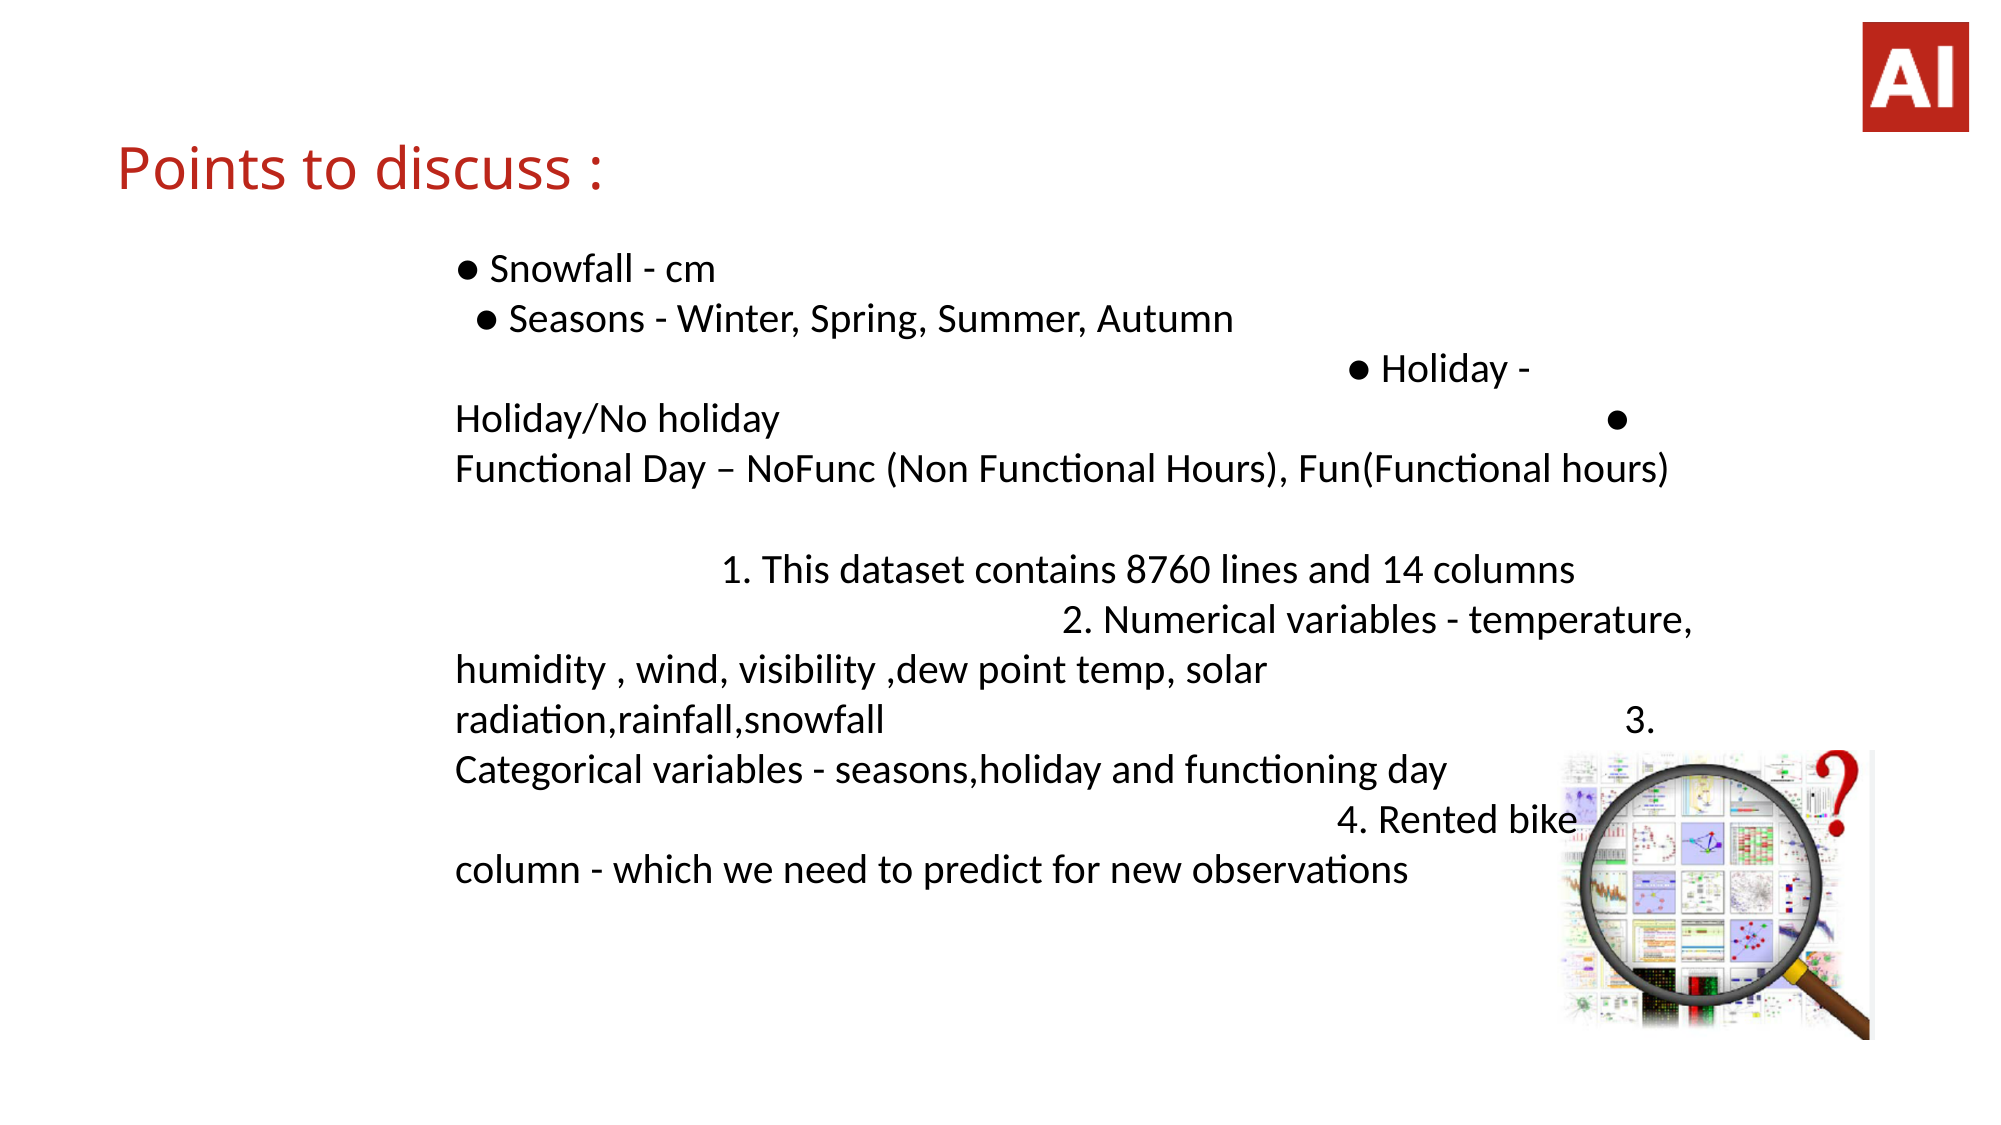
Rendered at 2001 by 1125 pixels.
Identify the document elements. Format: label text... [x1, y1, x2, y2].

text_box ● Snowfall - cm ● Seasons - Winter, Spring, Summer, Autumn ● Holiday - Holiday/No holiday ● Functional Day – NoFunc (Non Functional Hours), Fun(Functional hours) 1. This dataset contains 8760 lines and 14 columns 2. Numerical variables - temperature, humidity , wind, visibility ,dew point temp, solar radiation,rainfall,snowfall 3. Categorical variables - seasons,holiday and functioning day 4. Rented bike column - which we need to predict for new observations [440, 233, 1719, 899]
subtitle Points to discuss : [46, 131, 674, 267]
picture [1862, 22, 1970, 132]
picture [1543, 750, 1875, 1047]
